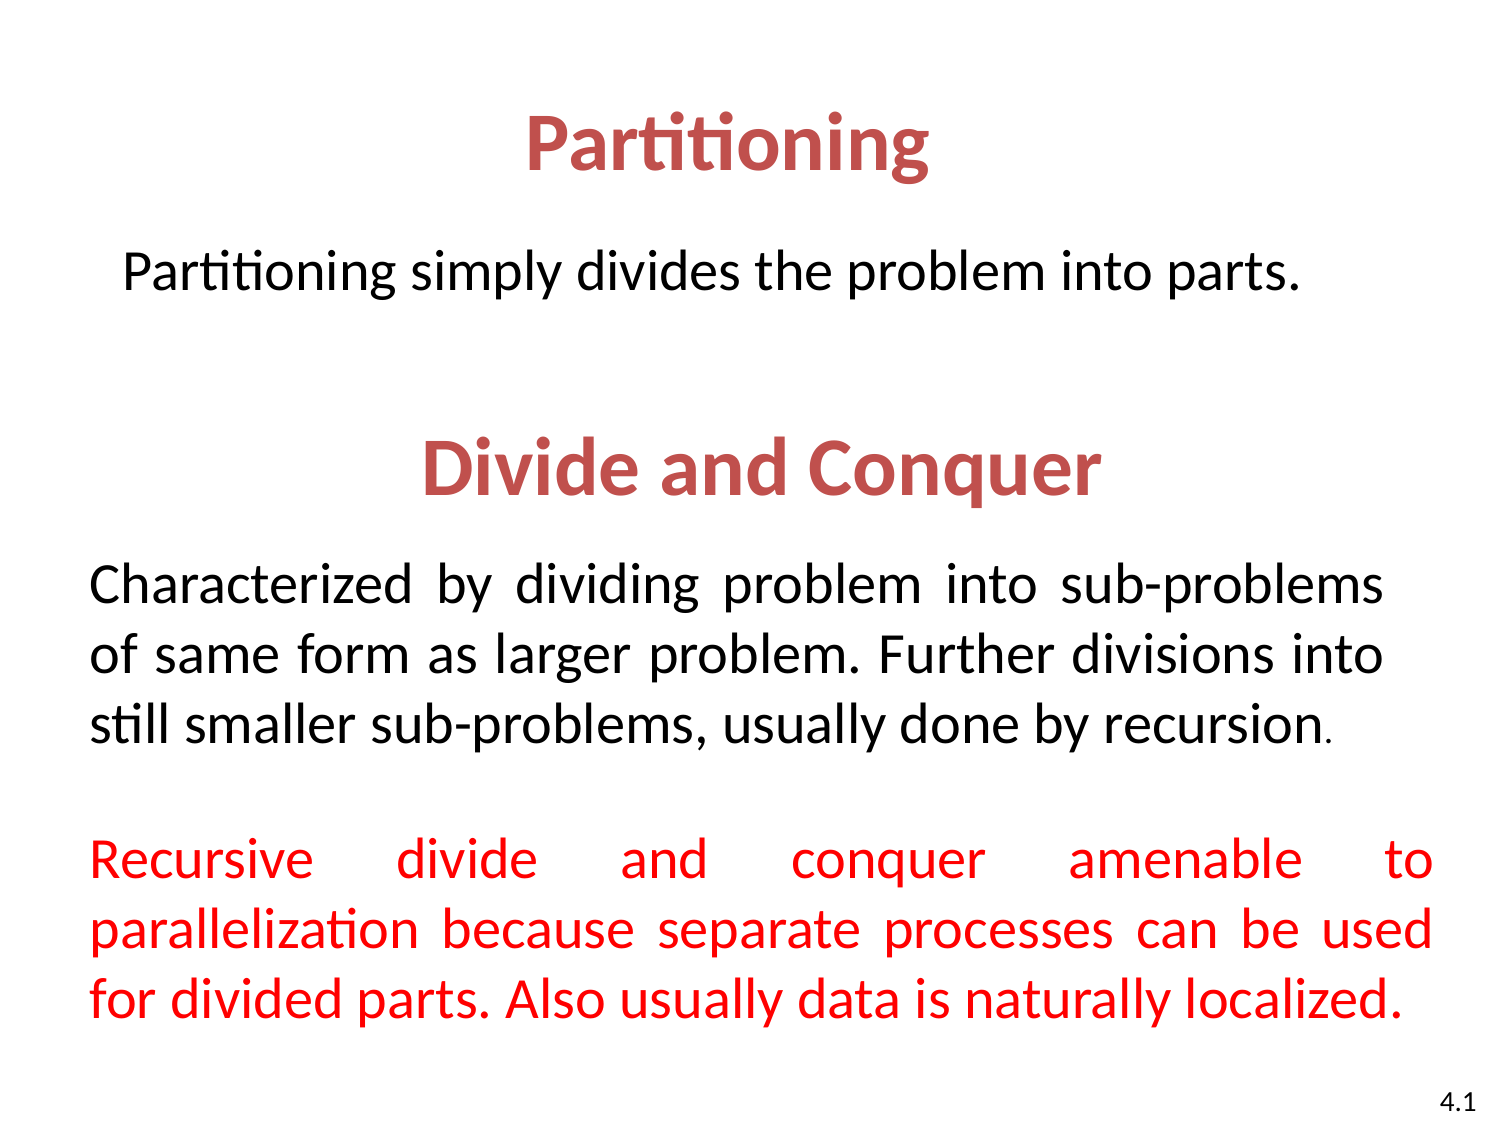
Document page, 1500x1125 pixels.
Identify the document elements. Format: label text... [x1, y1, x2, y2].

text_box Characterized by dividing problem into sub-problems of same form as larger problem. Further divisions into still smaller sub-problems, usually done by recursion. [75, 537, 1400, 763]
text_box Recursive divide and conquer amenable to parallelization because separate processes can be used for divided parts. Also usually data is naturally localized. [75, 812, 1450, 1038]
text_box 4.1 [1424, 1074, 1500, 1125]
text_box Divide and Conquer [406, 404, 1119, 520]
text_box Partitioning [510, 79, 946, 195]
text_box Partitioning simply divides the problem into parts. [107, 224, 1318, 310]
